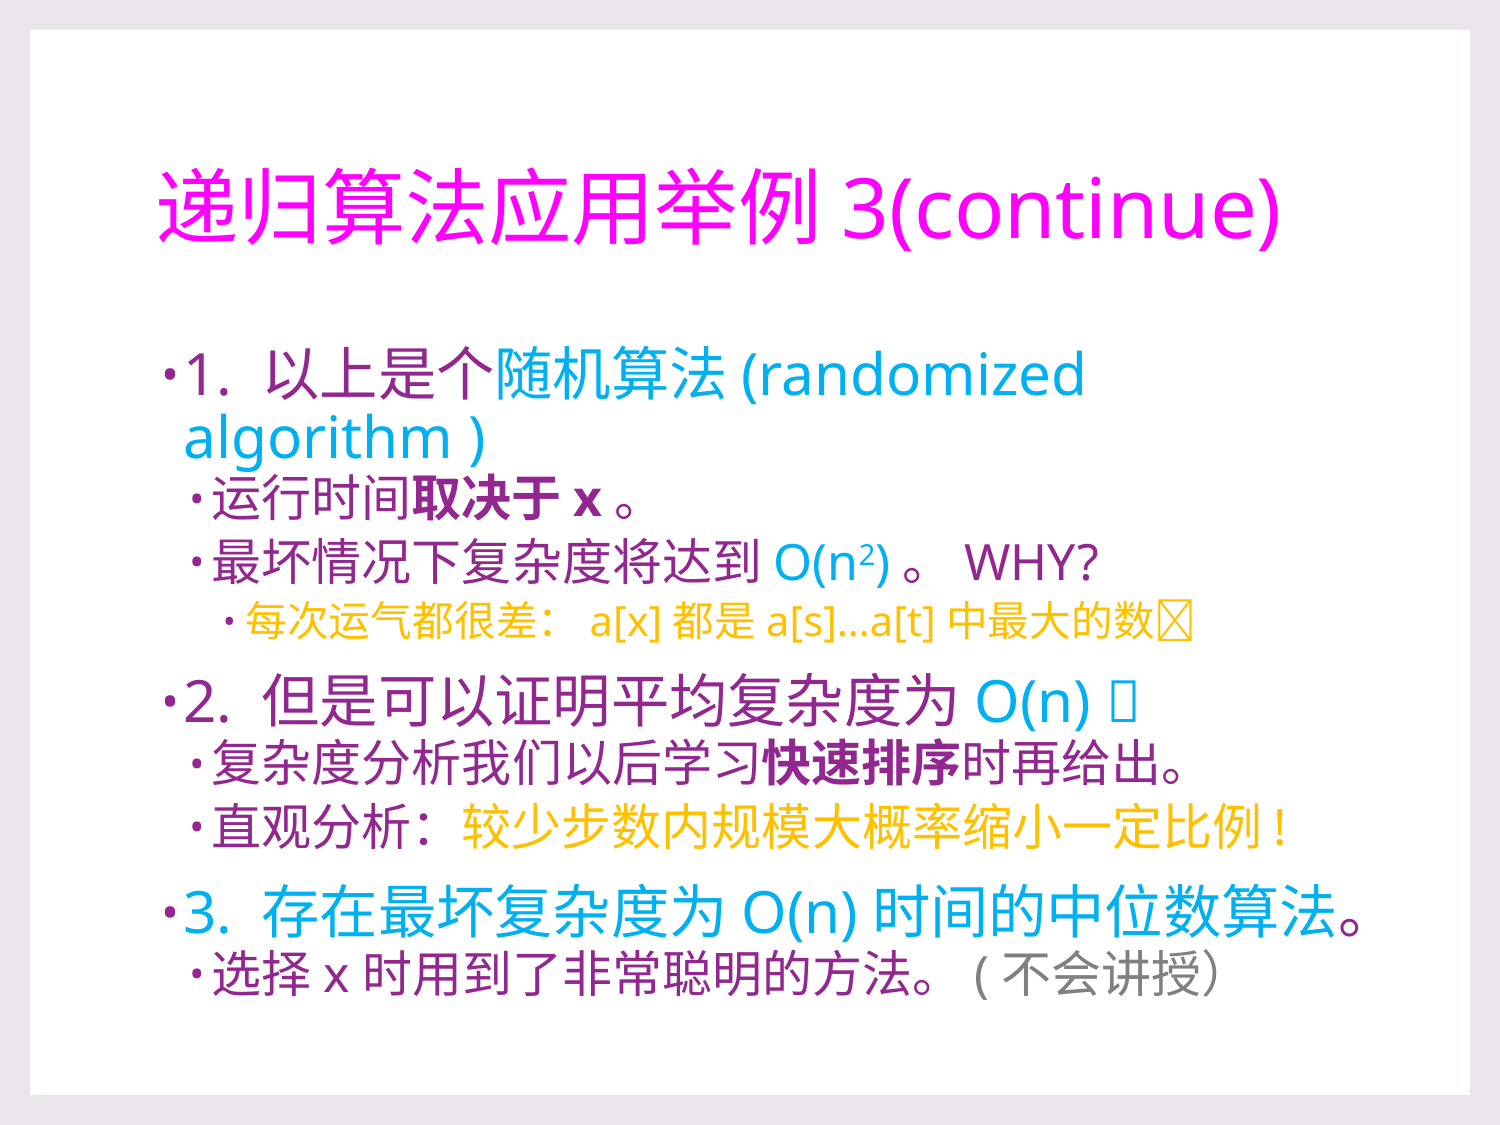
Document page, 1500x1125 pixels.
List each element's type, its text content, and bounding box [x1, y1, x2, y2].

list 1. 以上是个随机算法(randomized algorithm ) 运行时间取决于x。 最坏情况下复杂度将达到O(n2)。WHY? 每次运气都很差：a[x]都是a[s]…a[t]中最大的数 2. 但是可以证明平均复杂度为O(n)  复杂度分析我们以后学习快速排序时再给出。 直观分析：较少步数内规模大概率缩小一定比例! 3. 存在最坏复杂度为O(n)时间的中位数算法。 选择x时用到了非常聪明的方法。(不会讲授） [140, 337, 1356, 1039]
title 递归算法应用举例3(continue) [140, 99, 1356, 323]
